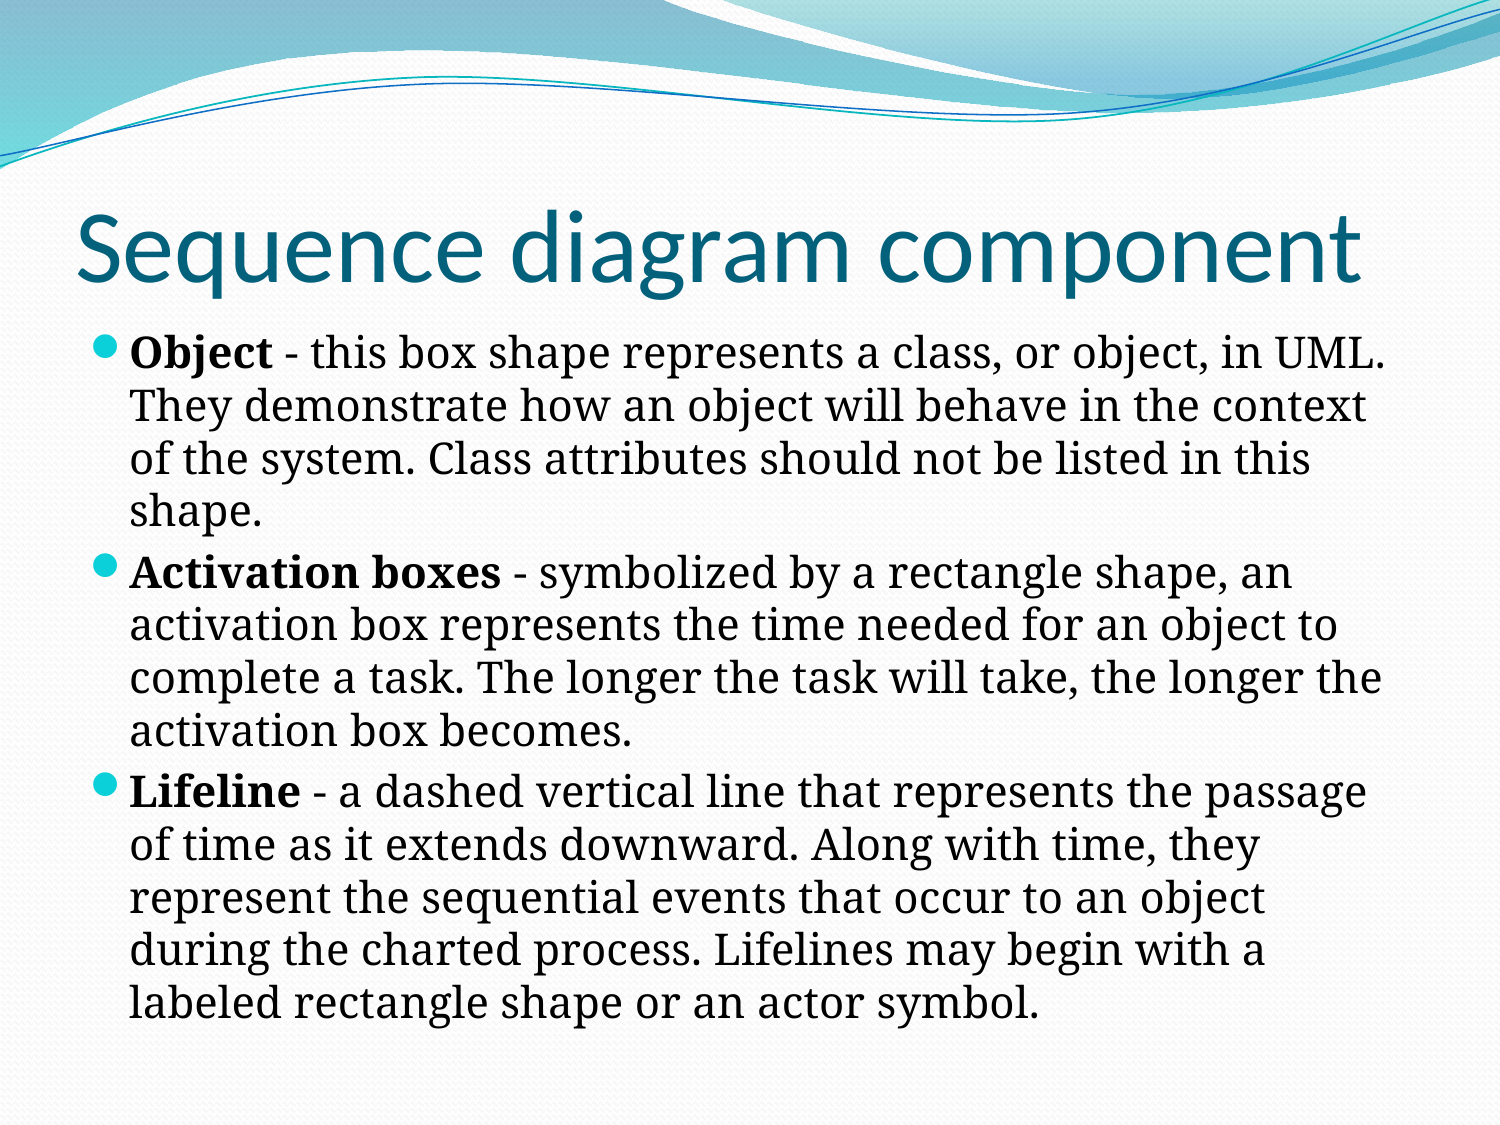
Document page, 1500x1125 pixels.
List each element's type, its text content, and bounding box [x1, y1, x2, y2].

list Object - this box shape represents a class, or object, in UML. They demonstrate how an object will behave in the context of the system. Class attributes should not be listed in this shape. Activation boxes - symbolized by a rectangle shape, an activation box represents the time needed for an object to complete a task. The longer the task will take, the longer the activation box becomes. Lifeline - a dashed vertical line that represents the passage of time as it extends downward. Along with time, they represent the sequential events that occur to an object during the charted process. Lifelines may begin with a labeled rectangle shape or an actor symbol. [75, 317, 1425, 1038]
title Sequence diagram component [75, 115, 1425, 303]
